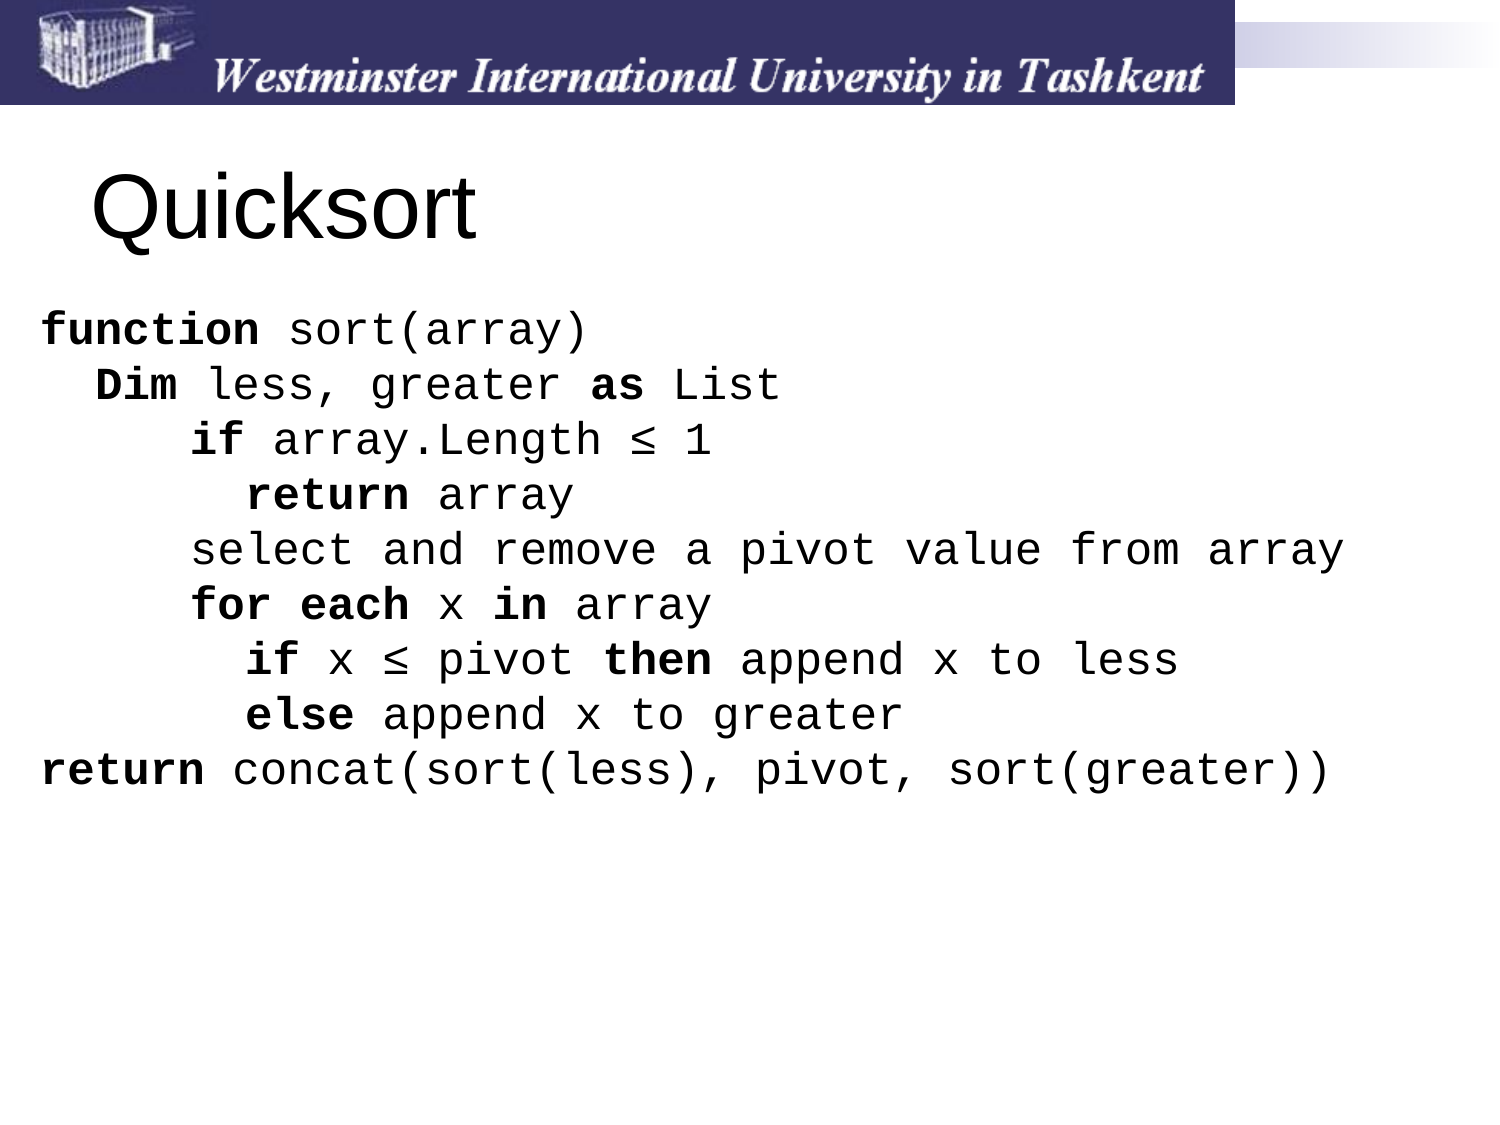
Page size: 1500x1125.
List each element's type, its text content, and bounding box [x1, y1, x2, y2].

picture [0, 0, 1235, 105]
list function sort(array) Dim less, greater as List if array.Length ≤ 1 return array select and remove a pivot value from array for each x in array if x ≤ pivot then append x to less else append x to greater return concat(sort(less), pivot, sort(greater)) [24, 290, 1475, 988]
title Quicksort [75, 125, 1425, 279]
